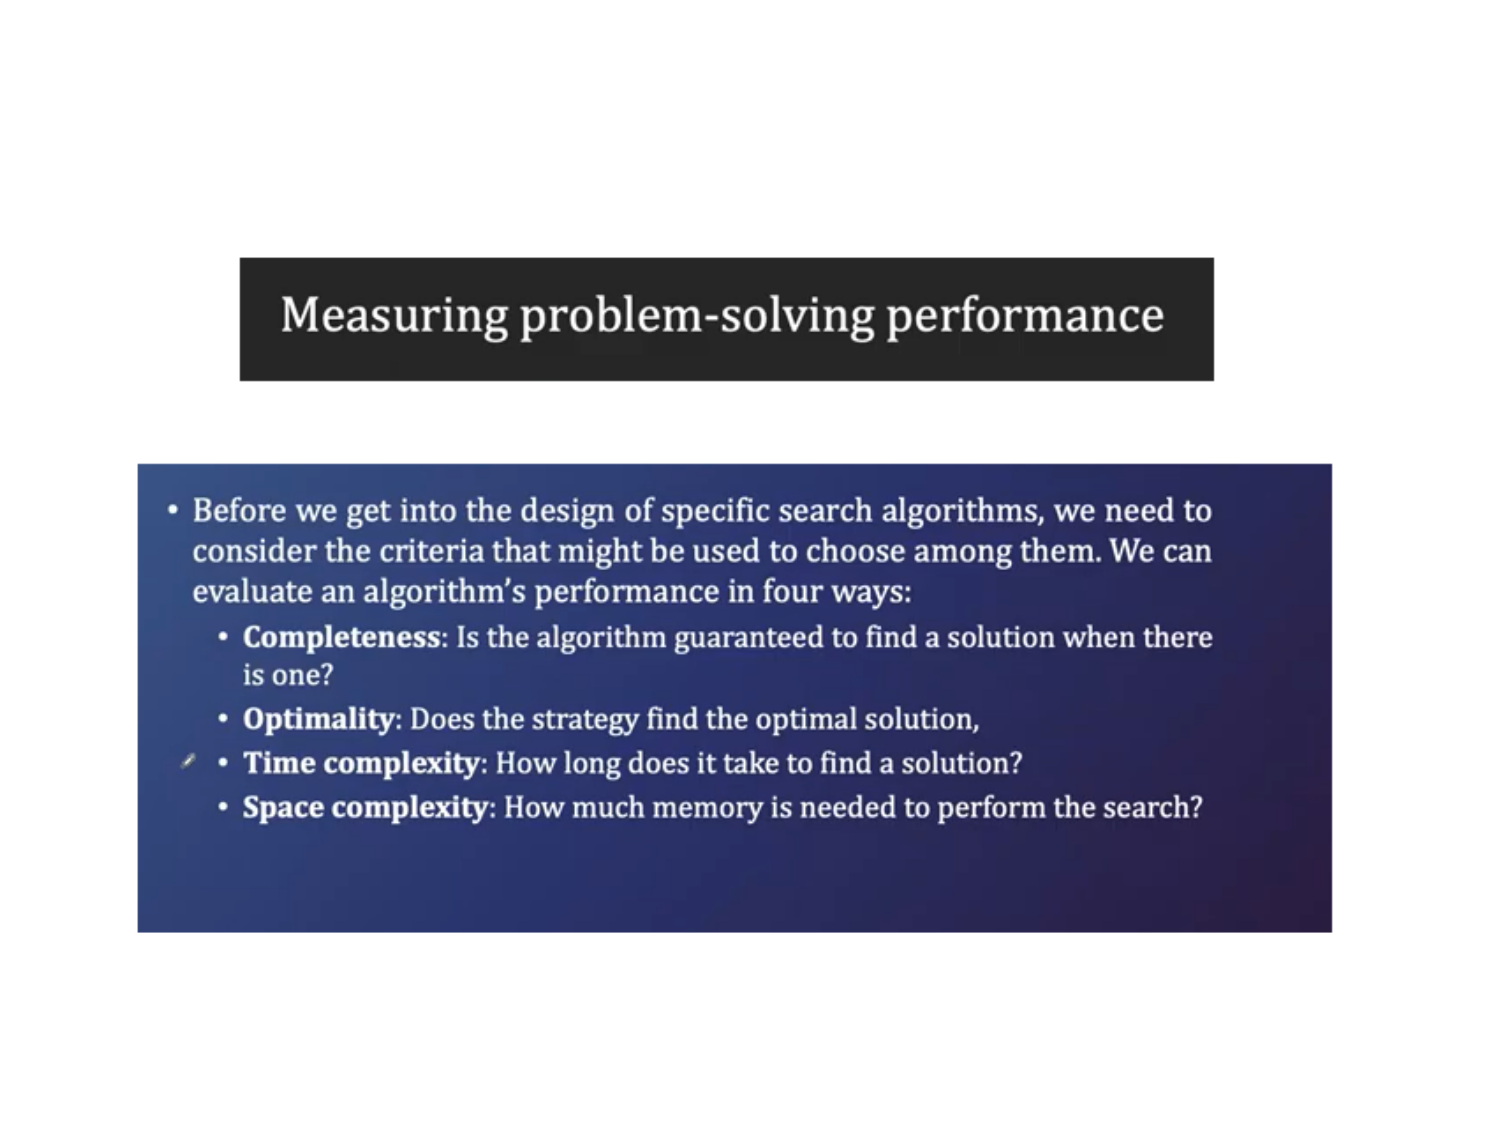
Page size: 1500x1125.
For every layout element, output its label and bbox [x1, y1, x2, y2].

picture [50, 207, 1454, 1007]
